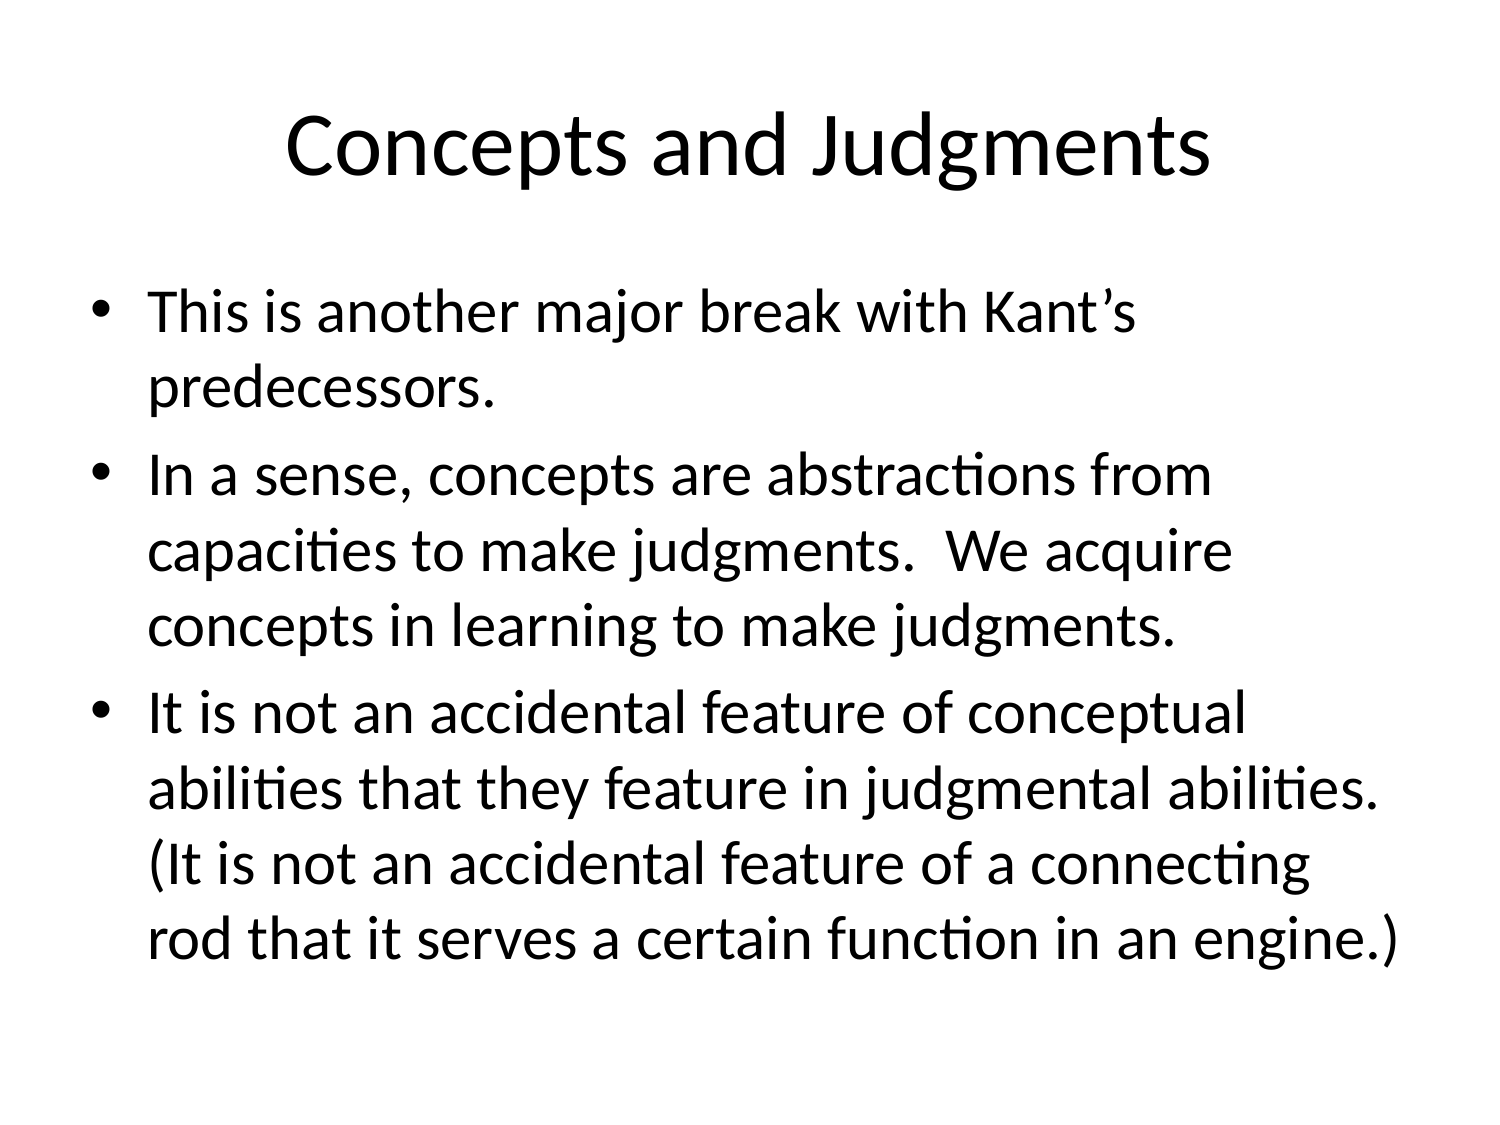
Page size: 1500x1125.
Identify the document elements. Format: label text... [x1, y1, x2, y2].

title Concepts and Judgments [75, 45, 1425, 233]
list This is another major break with Kant’s predecessors. In a sense, concepts are abstractions from capacities to make judgments. We acquire concepts in learning to make judgments. It is not an accidental feature of conceptual abilities that they feature in judgmental abilities. (It is not an accidental feature of a connecting rod that it serves a certain function in an engine.) [75, 262, 1425, 1005]
